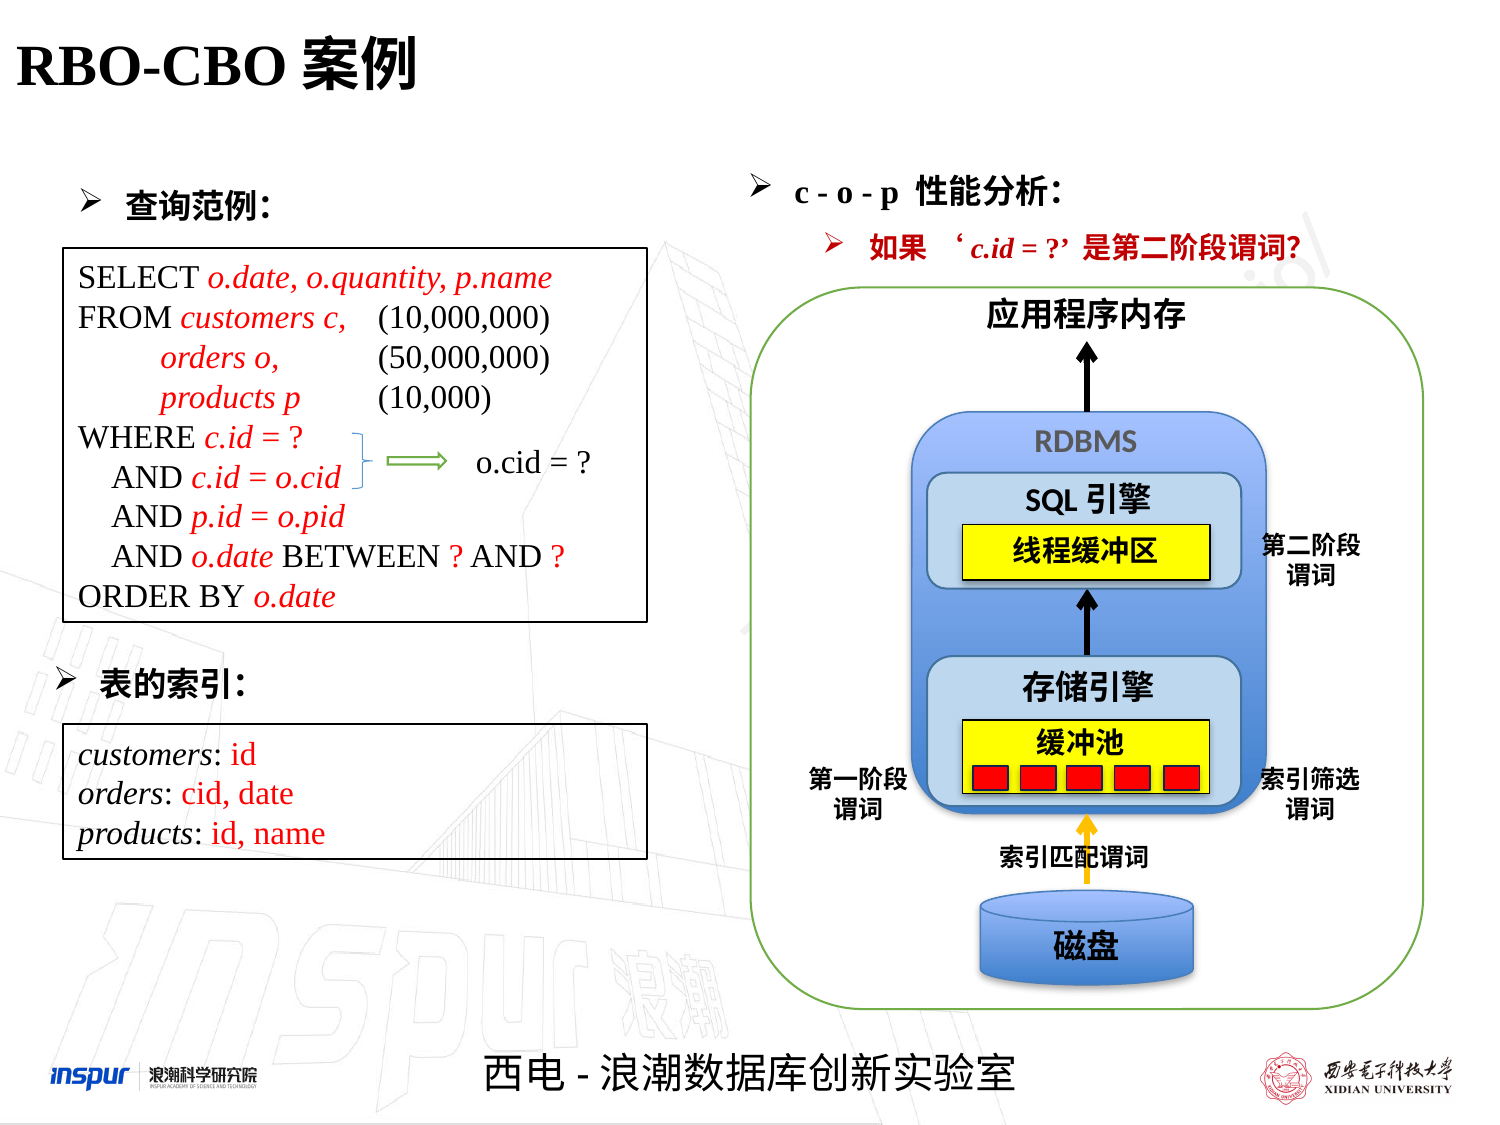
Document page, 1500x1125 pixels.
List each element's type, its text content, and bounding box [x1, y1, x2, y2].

text_box SELECT o.date, o.quantity, p.name FROM customers c, (10,000,000) orders o, (50,000,000) products p (10,000) WHERE c.id = ? AND c.id = o.cid AND p.id = o.pid AND o.date BETWEEN ? AND ? ORDER BY o.date [63, 247, 648, 622]
text_box customers: id orders: cid, date products: id, name [63, 724, 648, 859]
text_box c - o - p 性能分析： 如果 ‘c.id = ?’ 是第二阶段谓词？ [732, 148, 1406, 272]
text_box [351, 432, 373, 490]
text_box o.cid = ? [461, 433, 620, 488]
text_box 表的索引： [38, 641, 716, 711]
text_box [750, 285, 1424, 1010]
text_box RBO-CBO案例 [1, 28, 1245, 126]
picture [0, 0, 1500, 1125]
text_box [386, 450, 448, 471]
text_box 查询范例： [63, 163, 640, 232]
